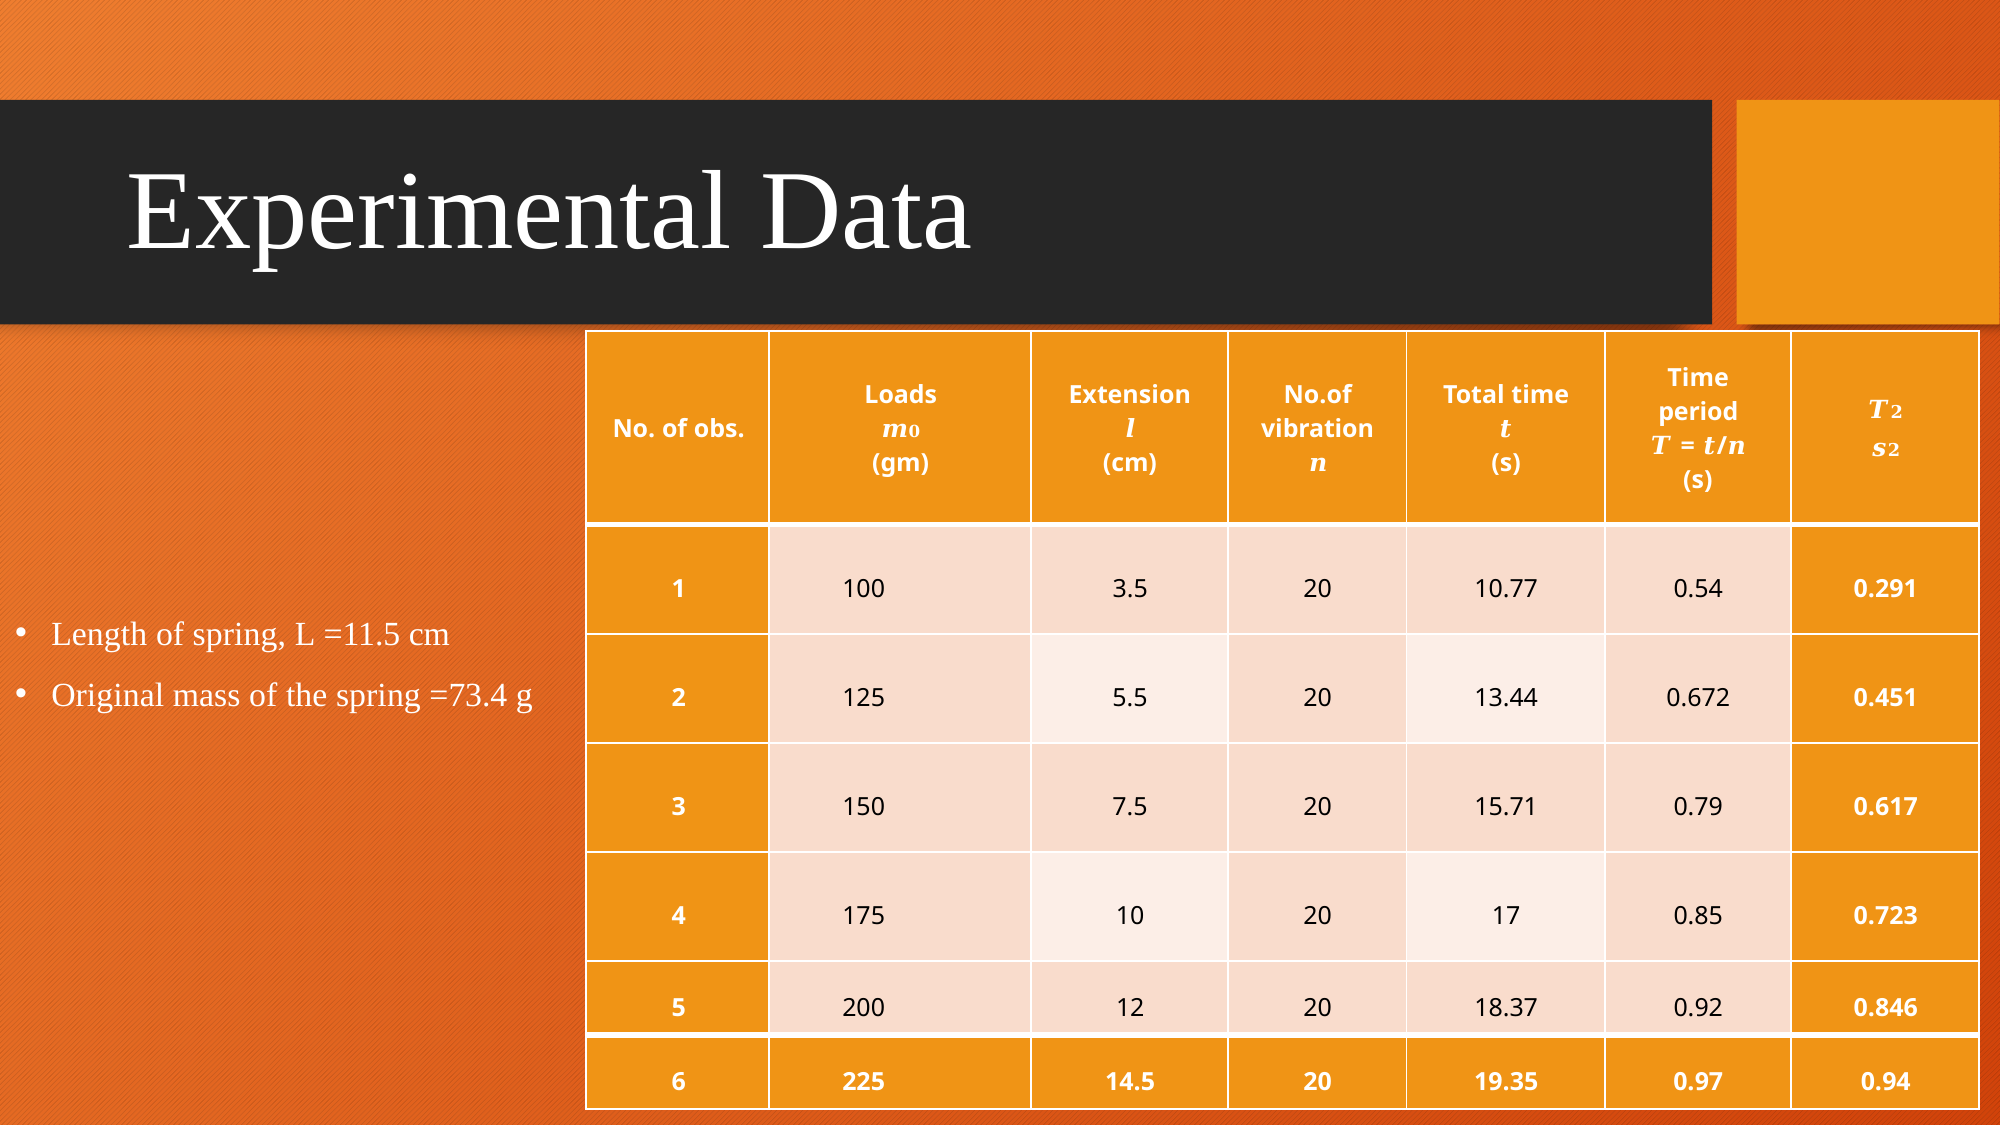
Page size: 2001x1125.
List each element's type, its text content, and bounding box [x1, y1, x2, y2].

table_cell 0.291 [1792, 527, 1978, 633]
table_cell 10 [1032, 853, 1227, 960]
table_cell 6 [587, 1038, 768, 1108]
table_cell 20 [1229, 744, 1406, 851]
table_cell 20 [1229, 1038, 1406, 1108]
table_cell 0.92 [1606, 962, 1790, 1032]
title Experimental Data [111, 123, 1689, 301]
table_cell 0.97 [1606, 1038, 1790, 1108]
table_cell 0.451 [1792, 635, 1978, 742]
table_cell 0.54 [1606, 527, 1790, 633]
table_cell 7.5 [1032, 744, 1227, 851]
list Length of spring, L =11.5 cm Original mass of the spring =73.4 g [0, 584, 585, 764]
table_cell 15.71 [1407, 744, 1604, 851]
table_cell 14.5 [1032, 1038, 1227, 1108]
table_cell 4 [587, 853, 768, 960]
table_cell 1 [587, 527, 768, 633]
table_cell 2 [587, 635, 768, 742]
table_cell 5.5 [1032, 635, 1227, 742]
table_cell 0.846 [1792, 962, 1978, 1032]
table_cell 10.77 [1407, 527, 1604, 633]
table_cell 150 [770, 744, 1030, 851]
table_cell 20 [1229, 962, 1406, 1032]
table_header Total time 𝒕 (s) [1407, 332, 1604, 522]
table_cell 20 [1229, 853, 1406, 960]
table_cell 175 [770, 853, 1030, 960]
table_cell 0.85 [1606, 853, 1790, 960]
table_cell 125 [770, 635, 1030, 742]
table_header No.of vibration 𝒏 [1229, 332, 1406, 522]
picture [1736, 325, 2000, 347]
table_header Time period 𝑻 = 𝒕/𝒏 (s) [1606, 332, 1790, 522]
table_cell 18.37 [1407, 962, 1604, 1032]
table_cell 12 [1032, 962, 1227, 1032]
table_cell 200 [770, 962, 1030, 1032]
table_header Extension 𝒍 (cm) [1032, 332, 1227, 522]
table_cell 0.723 [1792, 853, 1978, 960]
table_header No. of obs. [587, 332, 768, 522]
table_cell 0.617 [1792, 744, 1978, 851]
table_cell 0.672 [1606, 635, 1790, 742]
picture [0, 325, 1713, 376]
text_box [20, 614, 585, 794]
table_cell 3 [587, 744, 768, 851]
table_cell 19.35 [1407, 1038, 1604, 1108]
table_cell 225 [770, 1038, 1030, 1108]
table_cell 3.5 [1032, 527, 1227, 633]
table_header 𝑻𝟐 𝒔𝟐 [1792, 332, 1978, 522]
table_header Loads 𝒎𝟎 (gm) [770, 332, 1030, 522]
table_cell 0.79 [1606, 744, 1790, 851]
table_cell 0.94 [1792, 1038, 1978, 1108]
table_cell 20 [1229, 527, 1406, 633]
table_cell 20 [1229, 635, 1406, 742]
table_cell 13.44 [1407, 635, 1604, 742]
table_cell 5 [587, 962, 768, 1032]
table_cell 17 [1407, 853, 1604, 960]
table_cell 100 [770, 527, 1030, 633]
